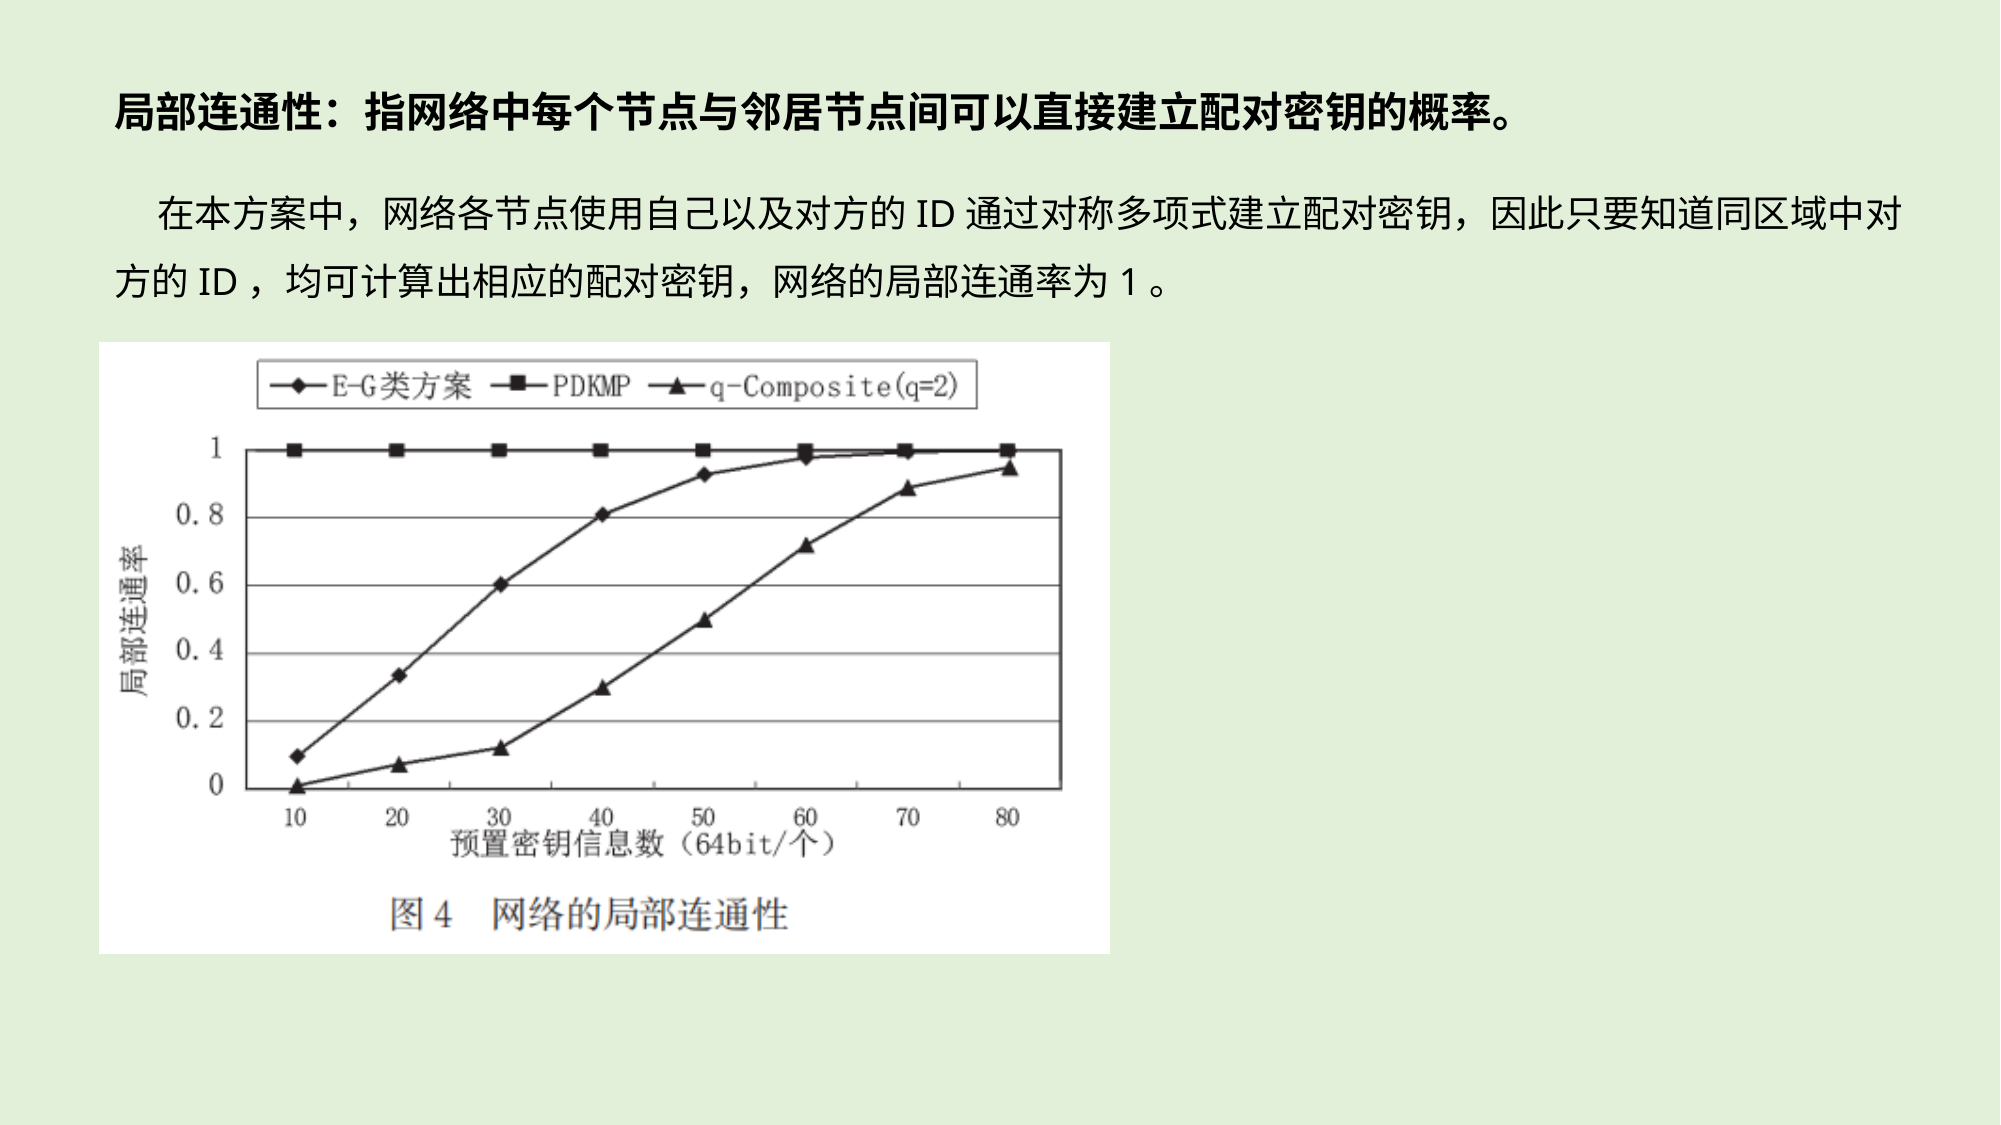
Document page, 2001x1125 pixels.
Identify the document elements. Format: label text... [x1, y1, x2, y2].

text_box 在本方案中，网络各节点使用自己以及对方的ID通过对称多项式建立配对密钥，因此只要知道同区域中对方的ID，均可计算出相应的配对密钥，网络的局部连通率为1。 [99, 160, 1928, 378]
picture [99, 342, 1110, 954]
text_box 局部连通性：指网络中每个节点与邻居节点间可以直接建立配对密钥的概率。 [99, 77, 1860, 160]
